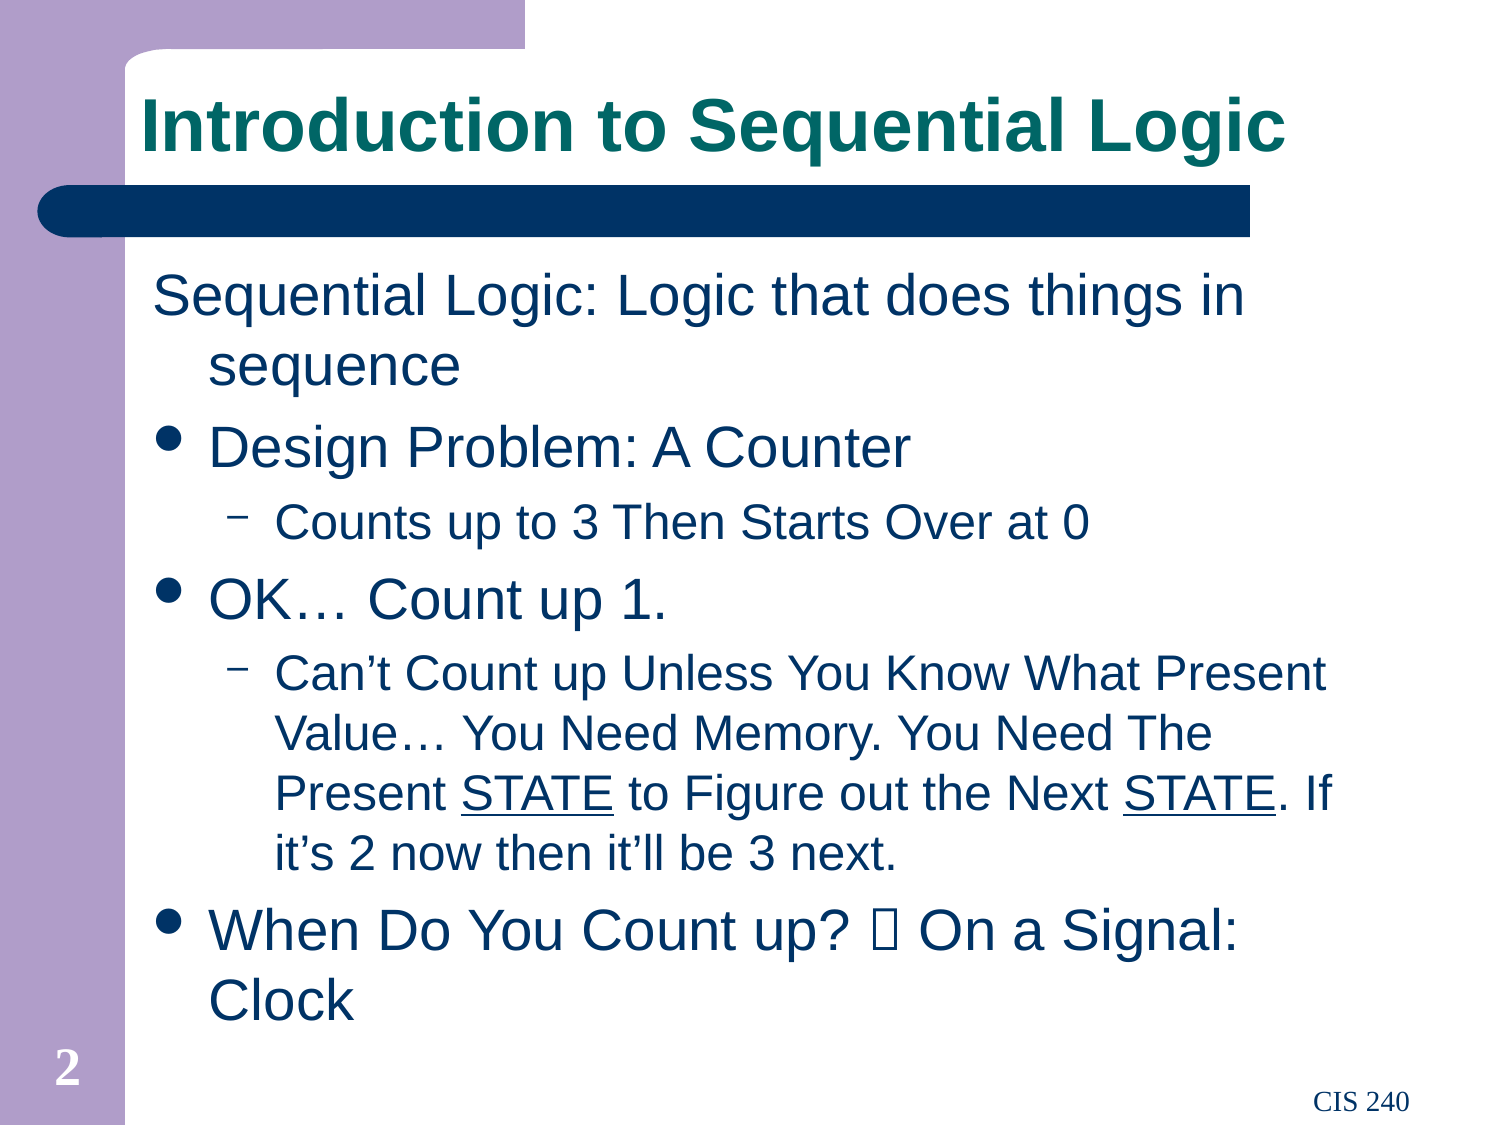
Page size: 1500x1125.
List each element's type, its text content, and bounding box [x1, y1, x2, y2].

slide_number 2 [0, 1023, 136, 1105]
list Sequential Logic: Logic that does things in sequence Design Problem: A Counter Counts up to 3 Then Starts Over at 0 OK… Count up 1. Can’t Count up Unless You Know What Present Value… You Need Memory. You Need The Present STATE to Figure out the Next STATE. If it’s 2 now then it’ll be 3 next. When Do You Count up?  On a Signal: Clock [137, 249, 1400, 999]
footer CIS 240 [512, 1074, 1426, 1125]
title Introduction to Sequential Logic [124, 49, 1426, 176]
